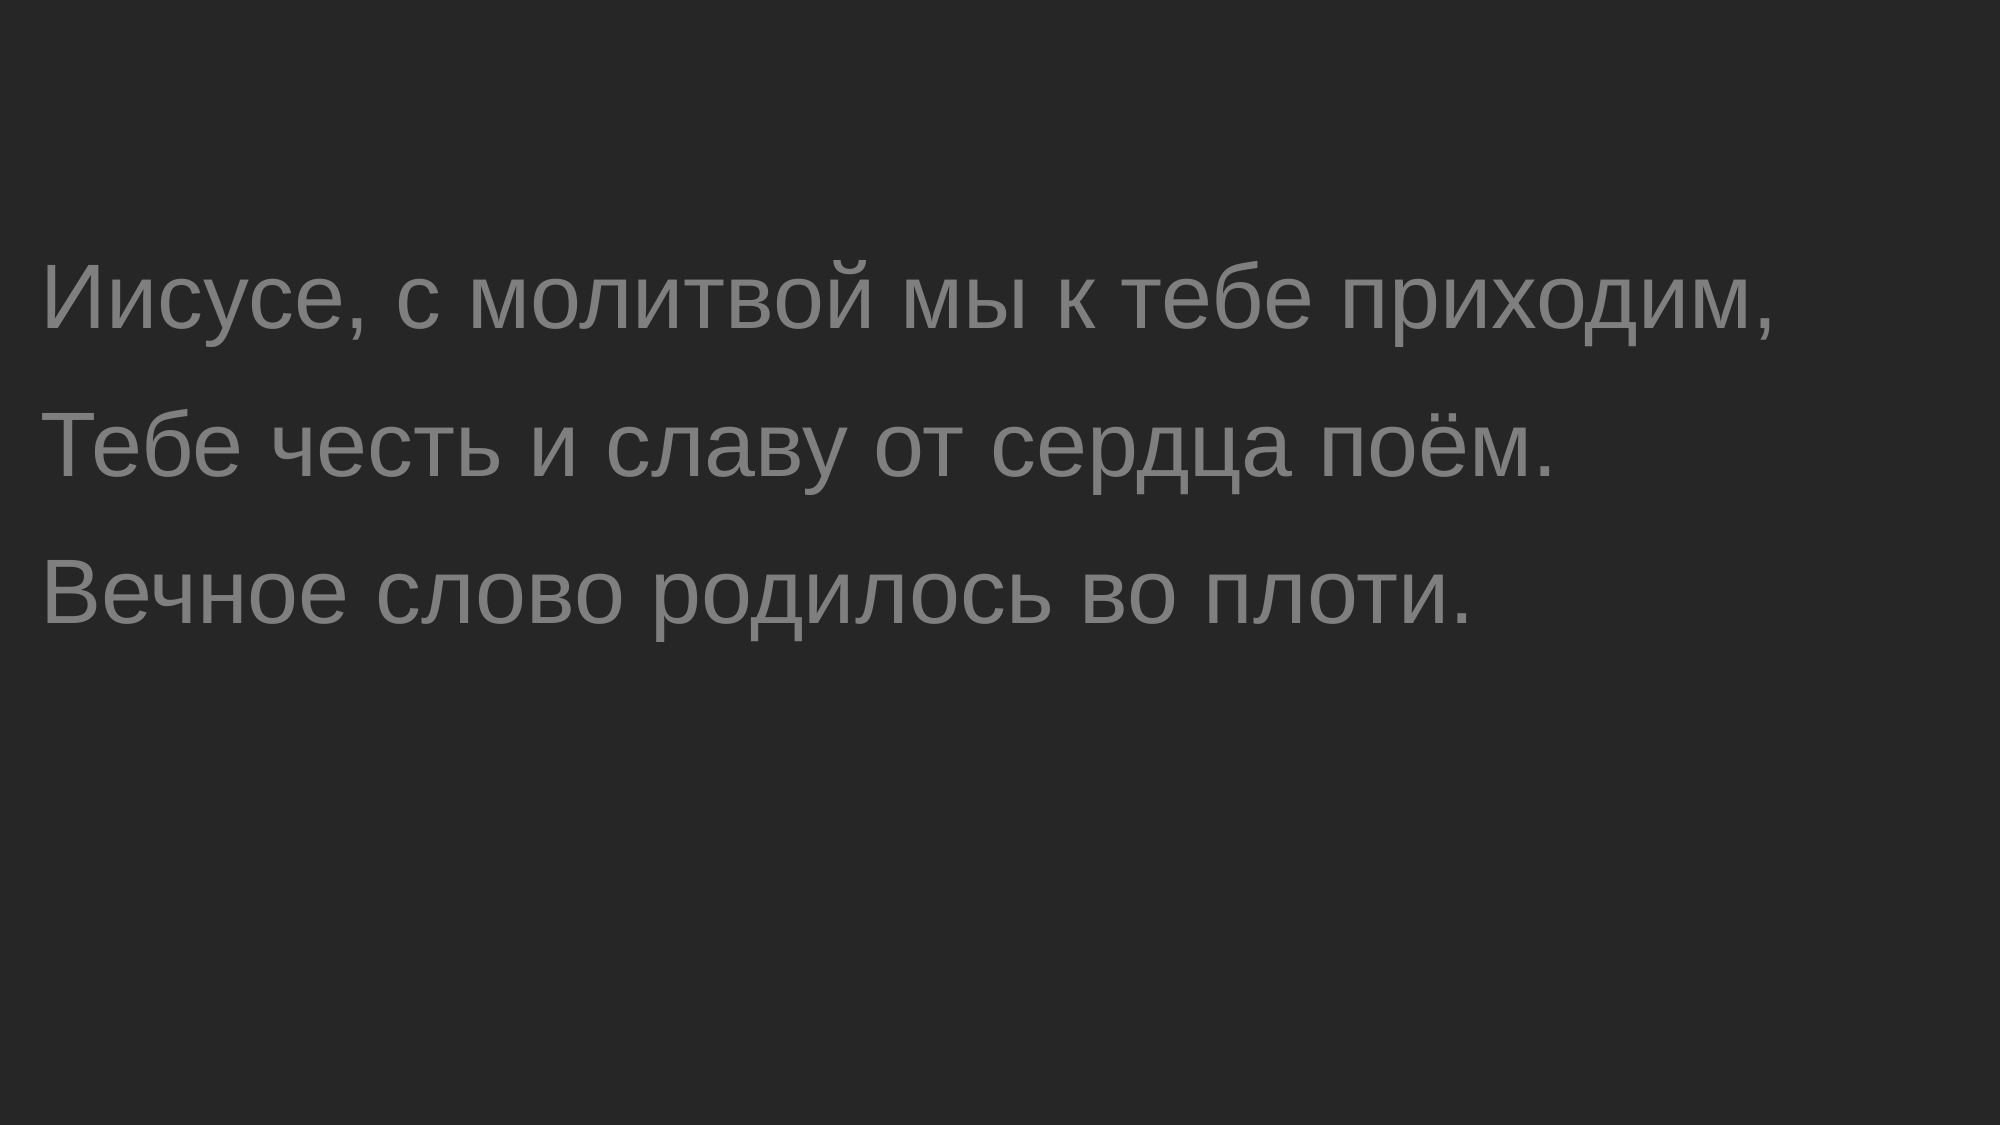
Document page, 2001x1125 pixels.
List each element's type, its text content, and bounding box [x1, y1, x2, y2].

text_box Иисусе, с молитвой мы к тебе приходим, Тебе честь и славу от сердца поём. Вечное слово родилось во плоти. [0, 0, 2000, 1125]
